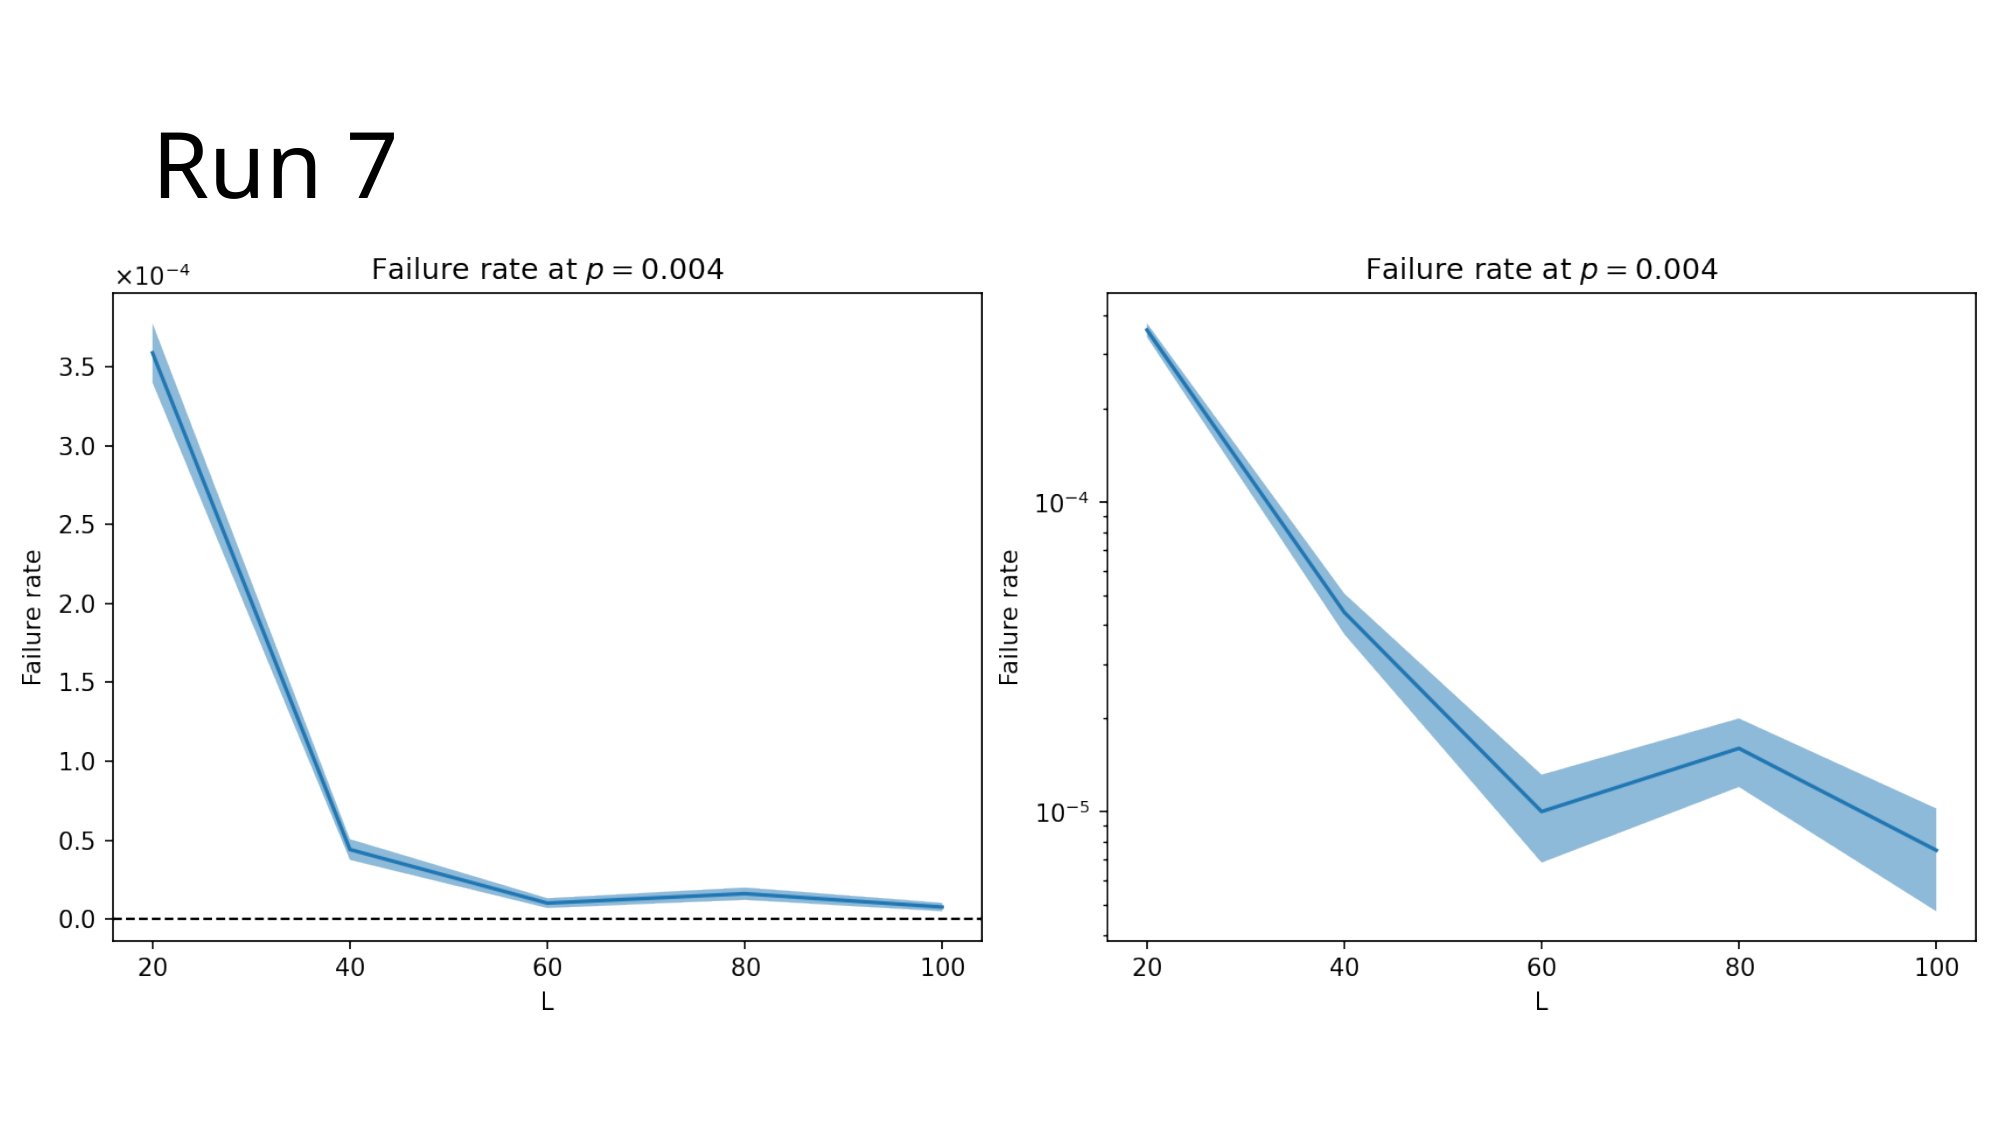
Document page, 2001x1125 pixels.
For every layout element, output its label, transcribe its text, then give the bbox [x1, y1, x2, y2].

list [22, 257, 983, 1011]
title Run 7 [137, 59, 1863, 278]
picture [999, 257, 1978, 1011]
